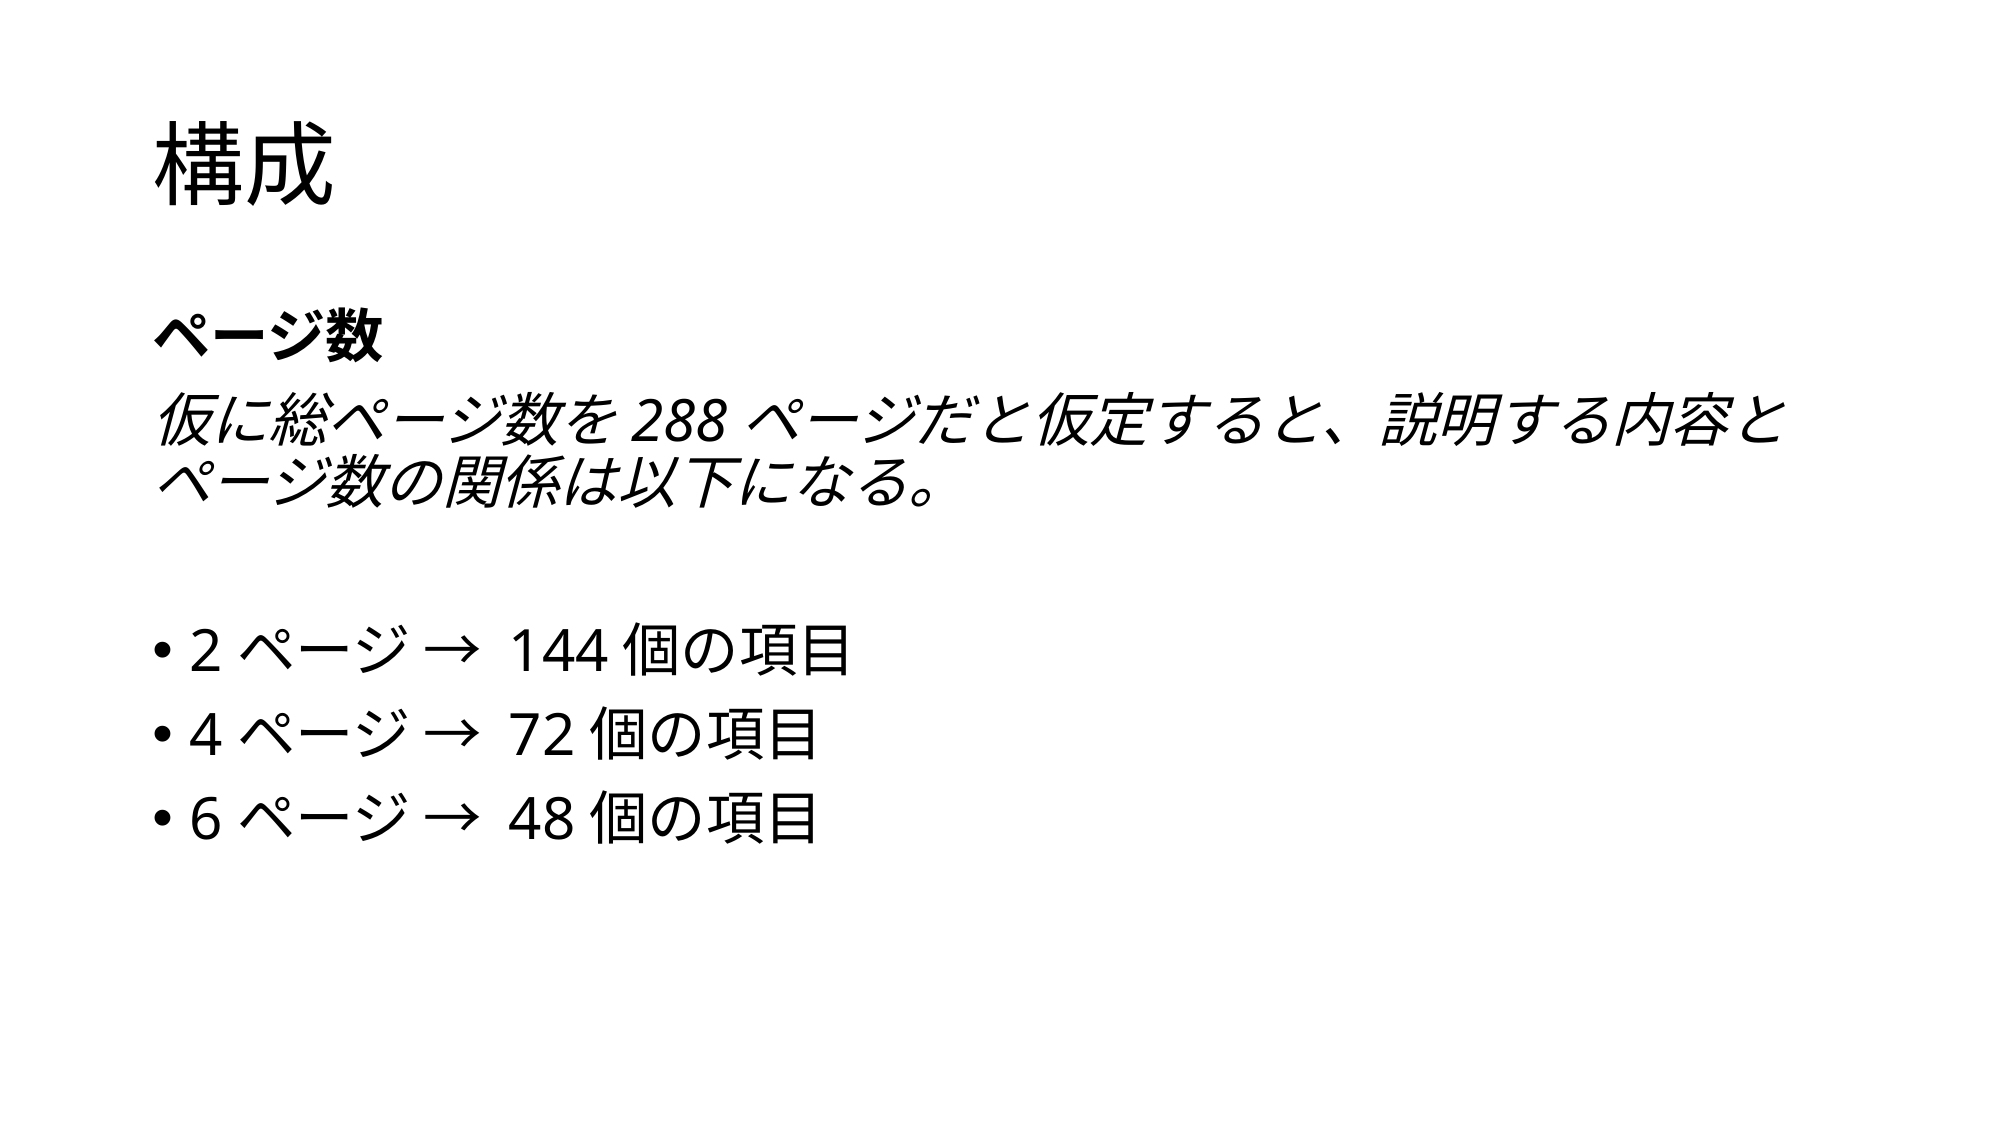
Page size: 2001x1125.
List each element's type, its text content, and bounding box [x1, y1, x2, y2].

list ページ数 仮に総ページ数を288ページだと仮定すると、説明する内容とページ数の関係は以下になる。 2ページ → 144個の項目 4ページ → 72個の項目 6ページ → 48個の項目 [137, 299, 1863, 1014]
title 構成 [137, 59, 1863, 278]
